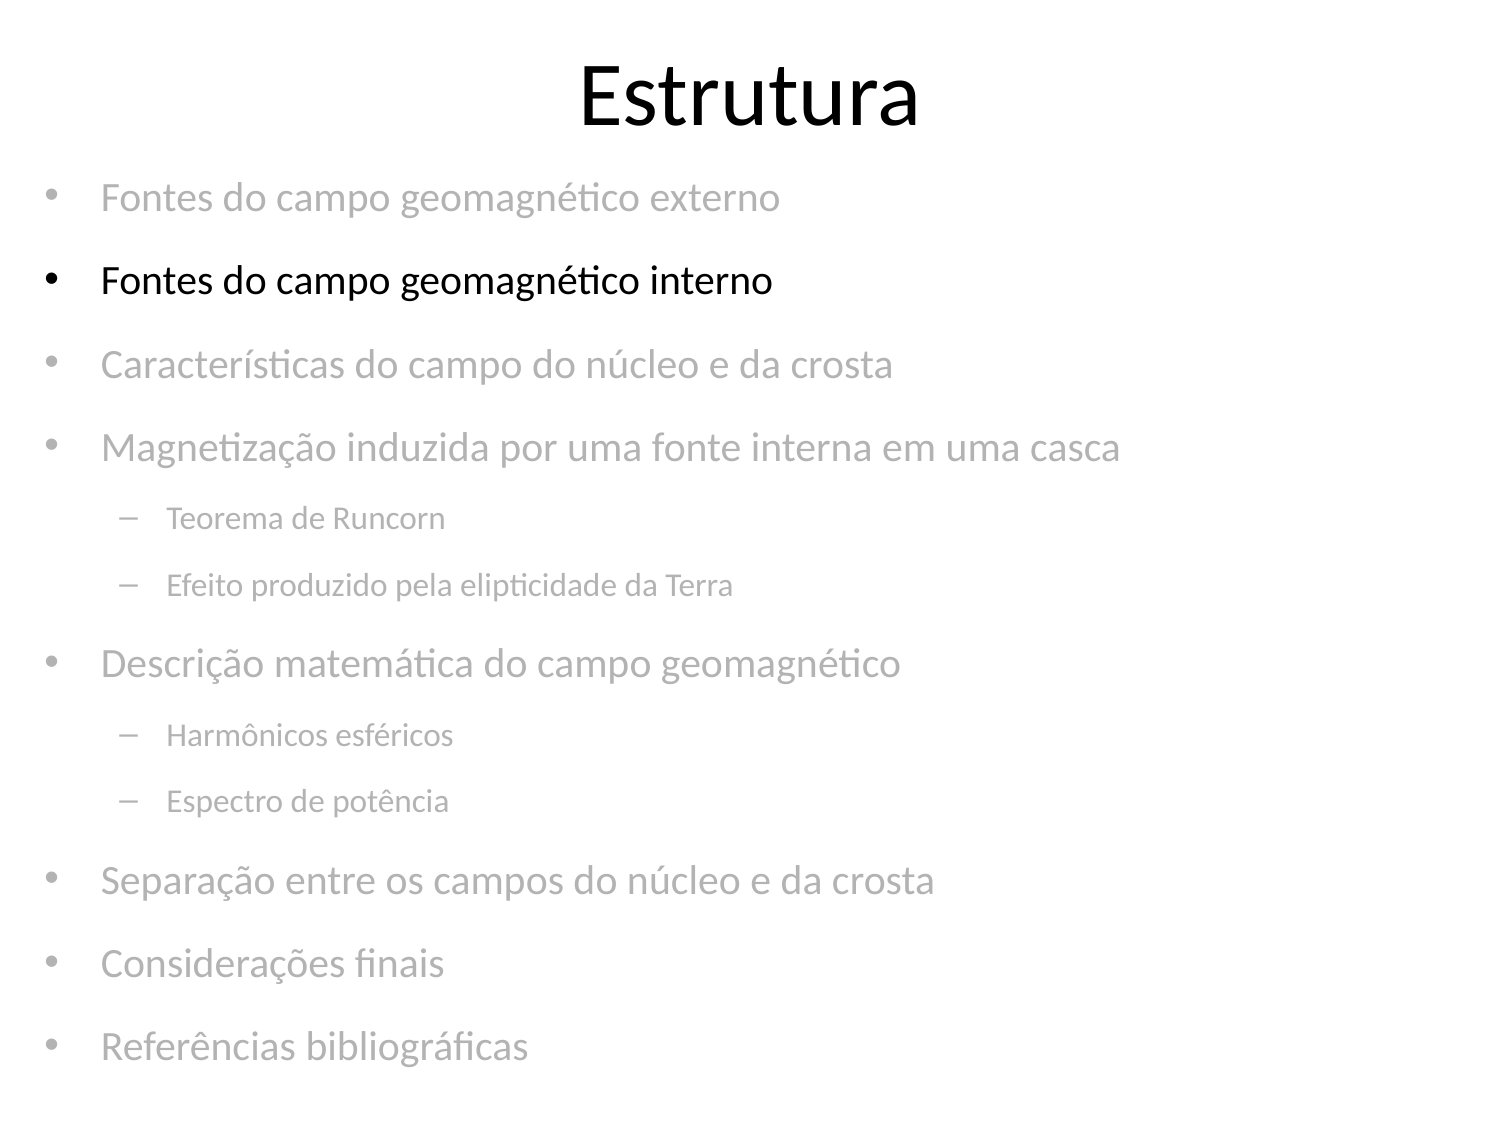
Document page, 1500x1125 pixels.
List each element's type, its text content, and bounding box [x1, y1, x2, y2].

text_box [0, 312, 1201, 1108]
list Fontes do campo geomagnético externo Fontes do campo geomagnético interno Características do campo do núcleo e da crosta Magnetização induzida por uma fonte interna em uma casca Teorema de Runcorn Efeito produzido pela elipticidade da Terra Descrição matemática do campo geomagnético Harmônicos esféricos Espectro de potência Separação entre os campos do núcleo e da crosta Considerações finais Referências bibliográficas [29, 137, 1471, 1114]
title Estrutura [75, 0, 1425, 137]
text_box [25, 147, 1228, 234]
